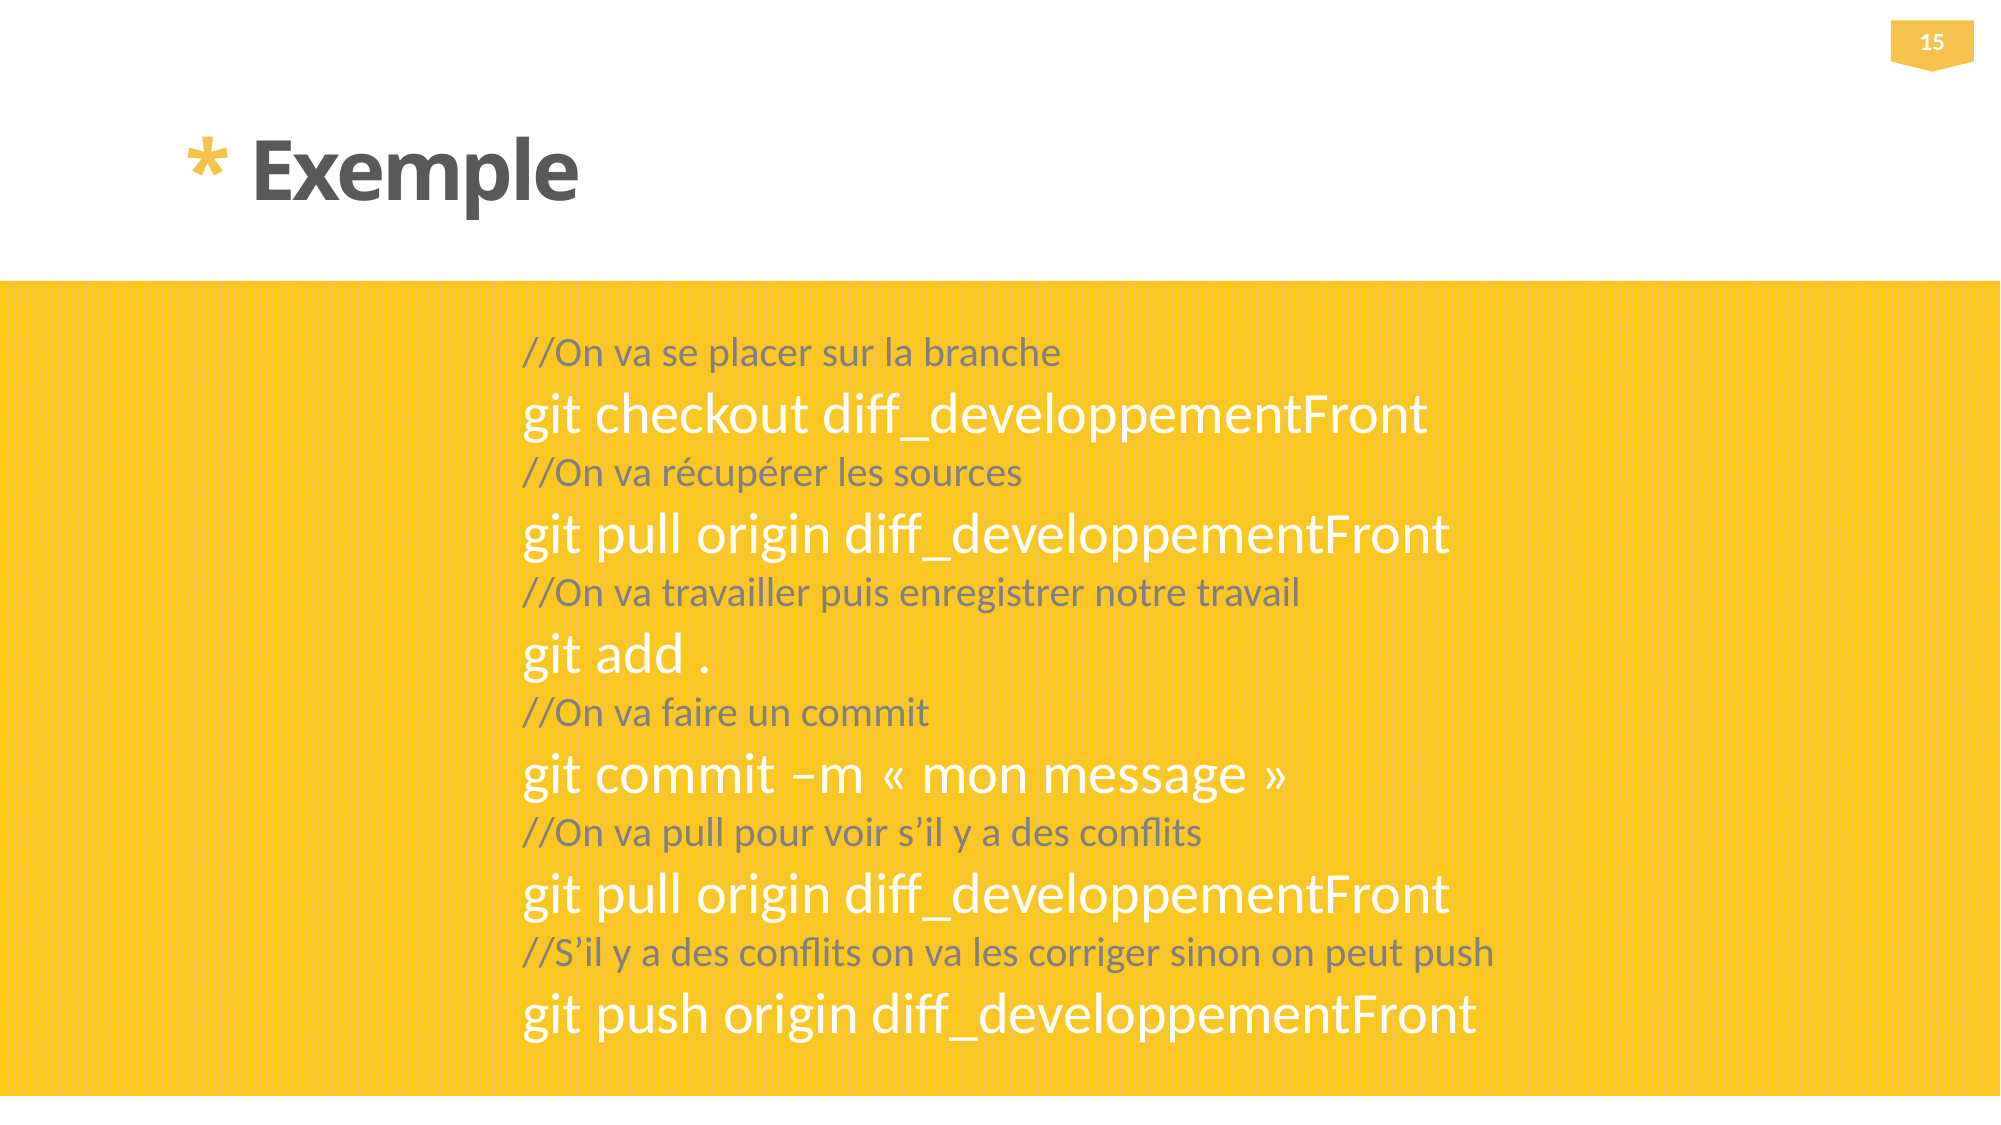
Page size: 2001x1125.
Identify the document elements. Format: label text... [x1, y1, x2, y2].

text_box 15 [1889, 19, 1975, 73]
text_box //On va se placer sur la branche git checkout diff_developpementFront //On va récupérer les sources git pull origin diff_developpementFront //On va travailler puis enregistrer notre travail git add . //On va faire un commit git commit –m « mon message » //On va pull pour voir s’il y a des conflits git pull origin diff_developpementFront //S’il y a des conflits on va les corriger sinon on peut push git push origin diff_developpementFront [507, 317, 1511, 1053]
text_box * Exemple [170, 109, 1783, 208]
text_box [0, 280, 2000, 1097]
